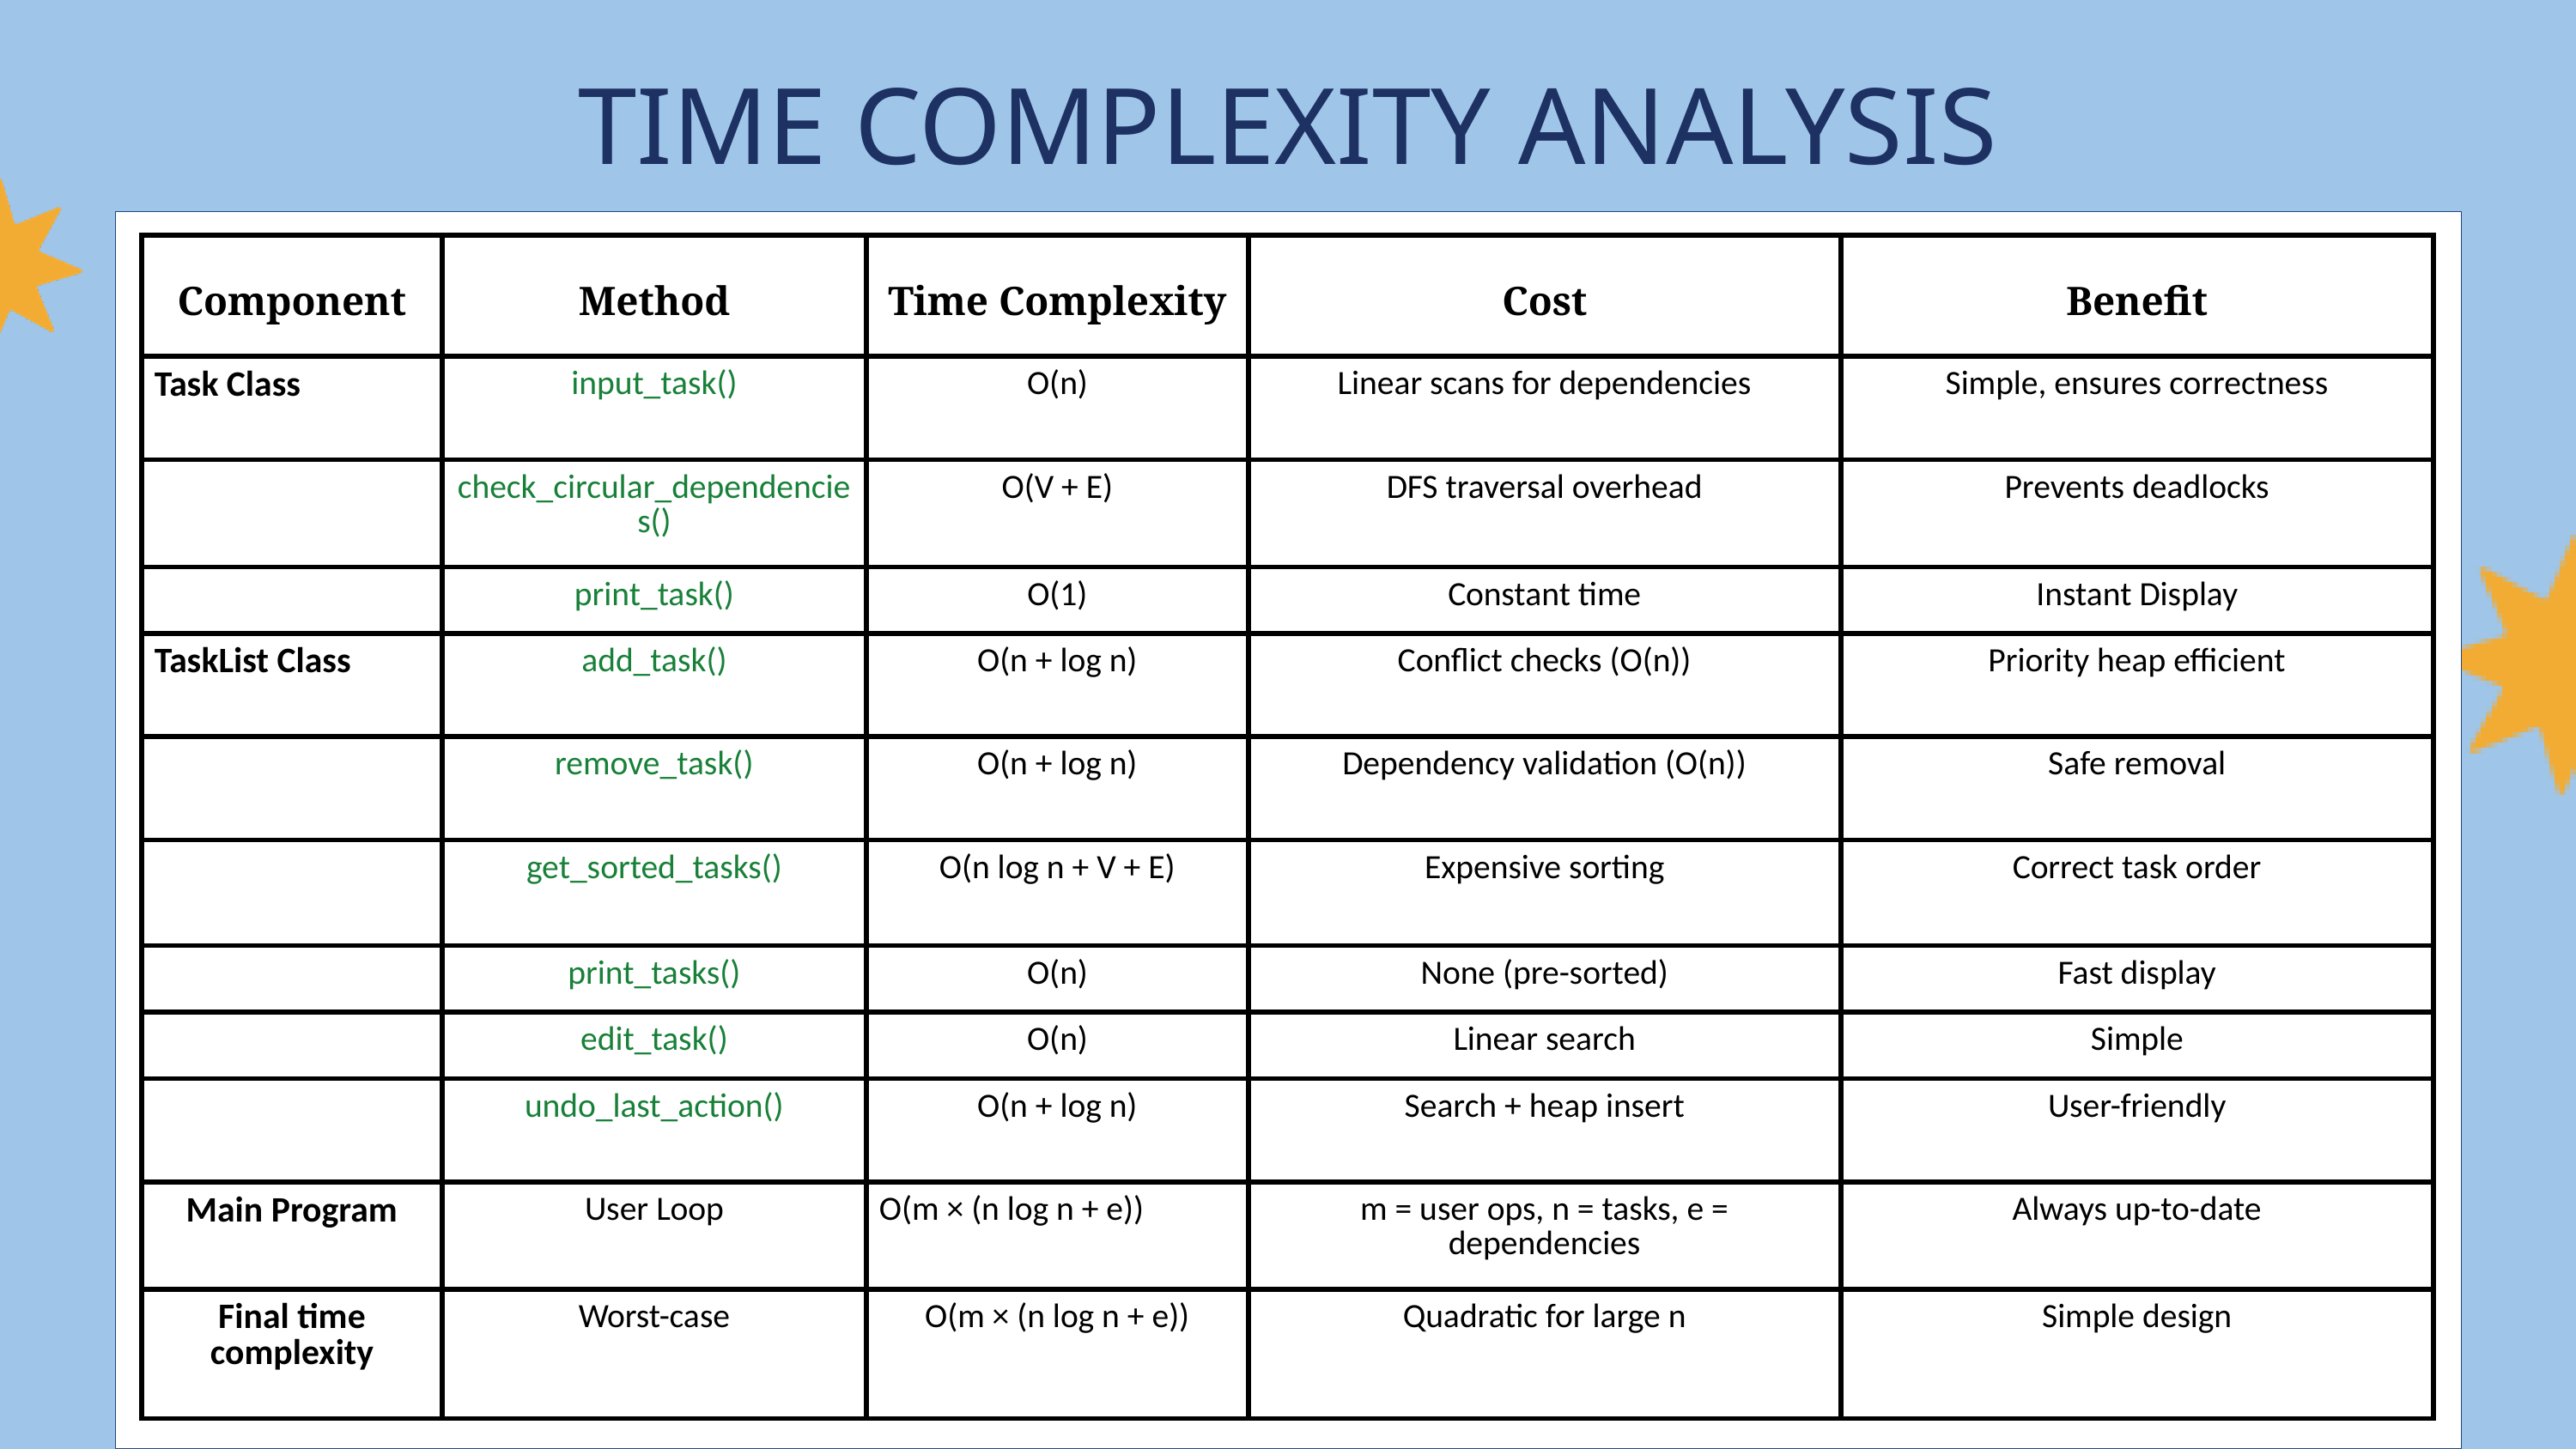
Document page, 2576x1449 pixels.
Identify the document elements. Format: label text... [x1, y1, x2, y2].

table_cell Correct task order [1844, 842, 2431, 943]
table_cell O(n) [869, 1015, 1246, 1076]
table_cell print_tasks() [445, 948, 864, 1009]
table_cell O(n log n + V + E) [869, 842, 1246, 943]
table_cell O(n) [869, 359, 1246, 458]
table_cell Dependency validation (O(n)) [1251, 739, 1838, 838]
table_cell Task Class [144, 359, 440, 458]
table_cell edit_task() [445, 1015, 864, 1076]
table_cell undo_last_action() [445, 1081, 864, 1179]
table_cell O(n) [869, 948, 1246, 1009]
table_cell O(V + E) [869, 462, 1246, 565]
table_cell [144, 462, 440, 565]
table_cell Linear scans for dependencies [1251, 359, 1838, 458]
table_header Time Complexity [869, 238, 1246, 354]
table_header Component [144, 238, 440, 354]
table_cell check_circular_dependencies() [445, 462, 864, 565]
table_cell Linear search [1251, 1015, 1838, 1076]
table_cell Expensive sorting [1251, 842, 1838, 943]
table_cell Fast display [1844, 948, 2431, 1009]
table_cell Search + heap insert [1251, 1081, 1838, 1179]
table_cell print_task() [445, 569, 864, 631]
table_cell m = user ops, n = tasks, e = dependencies [1251, 1185, 1838, 1287]
table_cell [144, 1015, 440, 1076]
table_cell Simple, ensures correctness [1844, 359, 2431, 458]
table_cell add_task() [445, 636, 864, 734]
table_cell Final time complexity [144, 1292, 440, 1416]
table_cell Simple design [1844, 1292, 2431, 1416]
table_cell O(n + log n) [869, 739, 1246, 838]
table_cell Always up-to-date [1844, 1185, 2431, 1287]
table_cell TaskList Class [144, 636, 440, 734]
table_cell O(n + log n) [869, 1081, 1246, 1179]
table_cell Instant Display [1844, 569, 2431, 631]
text_box [2462, 473, 2576, 847]
table_cell O(1) [869, 569, 1246, 631]
table_cell Constant time [1251, 569, 1838, 631]
table_cell Worst-case [445, 1292, 864, 1416]
table_cell O(m × (n log n + e)) [869, 1292, 1246, 1416]
table_cell Priority heap efficient [1844, 636, 2431, 734]
table_header Benefit [1844, 238, 2431, 354]
table_cell O(m × (n log n + e)) [869, 1185, 1246, 1287]
table_cell [144, 739, 440, 838]
picture [0, 136, 116, 389]
table_header Method [445, 238, 864, 354]
table_cell User Loop [445, 1185, 864, 1287]
table_cell Safe removal [1844, 739, 2431, 838]
table_cell [144, 948, 440, 1009]
table_cell input_task() [445, 359, 864, 458]
table_cell [144, 1081, 440, 1179]
table_header Cost [1251, 238, 1838, 354]
table_cell Prevents deadlocks [1844, 462, 2431, 565]
table_cell Quadratic for large n [1251, 1292, 1838, 1416]
table_cell Conflict checks (O(n)) [1251, 636, 1838, 734]
text_box [115, 211, 2462, 1449]
table_cell DFS traversal overhead [1251, 462, 1838, 565]
table_cell get_sorted_tasks() [445, 842, 864, 943]
table_cell User-friendly [1844, 1081, 2431, 1179]
table_cell Main Program [144, 1185, 440, 1287]
table_cell remove_task() [445, 739, 864, 838]
table_cell O(n + log n) [869, 636, 1246, 734]
table_cell [144, 569, 440, 631]
table_cell [144, 842, 440, 943]
text_box TIME COMPLEXITY ANALYSIS [276, 74, 2300, 187]
table_cell None (pre-sorted) [1251, 948, 1838, 1009]
table_cell Simple [1844, 1015, 2431, 1076]
